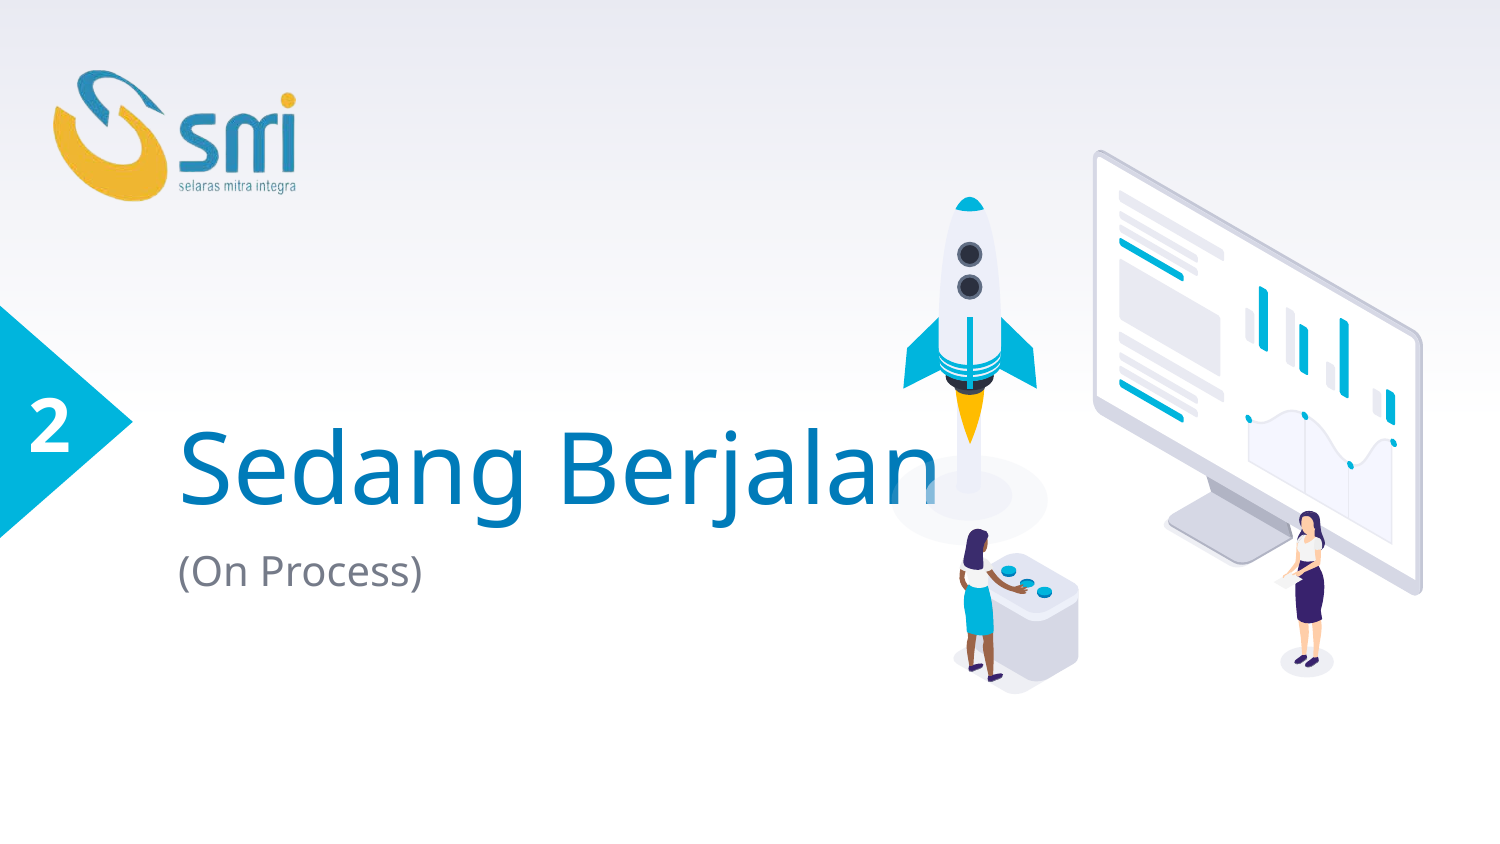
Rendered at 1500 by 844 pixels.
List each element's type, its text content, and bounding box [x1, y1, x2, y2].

subtitle (On Process) [178, 539, 886, 603]
title Sedang Berjalan [178, 333, 886, 524]
picture [53, 44, 306, 213]
text_box 2 [0, 306, 100, 540]
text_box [891, 149, 1424, 695]
